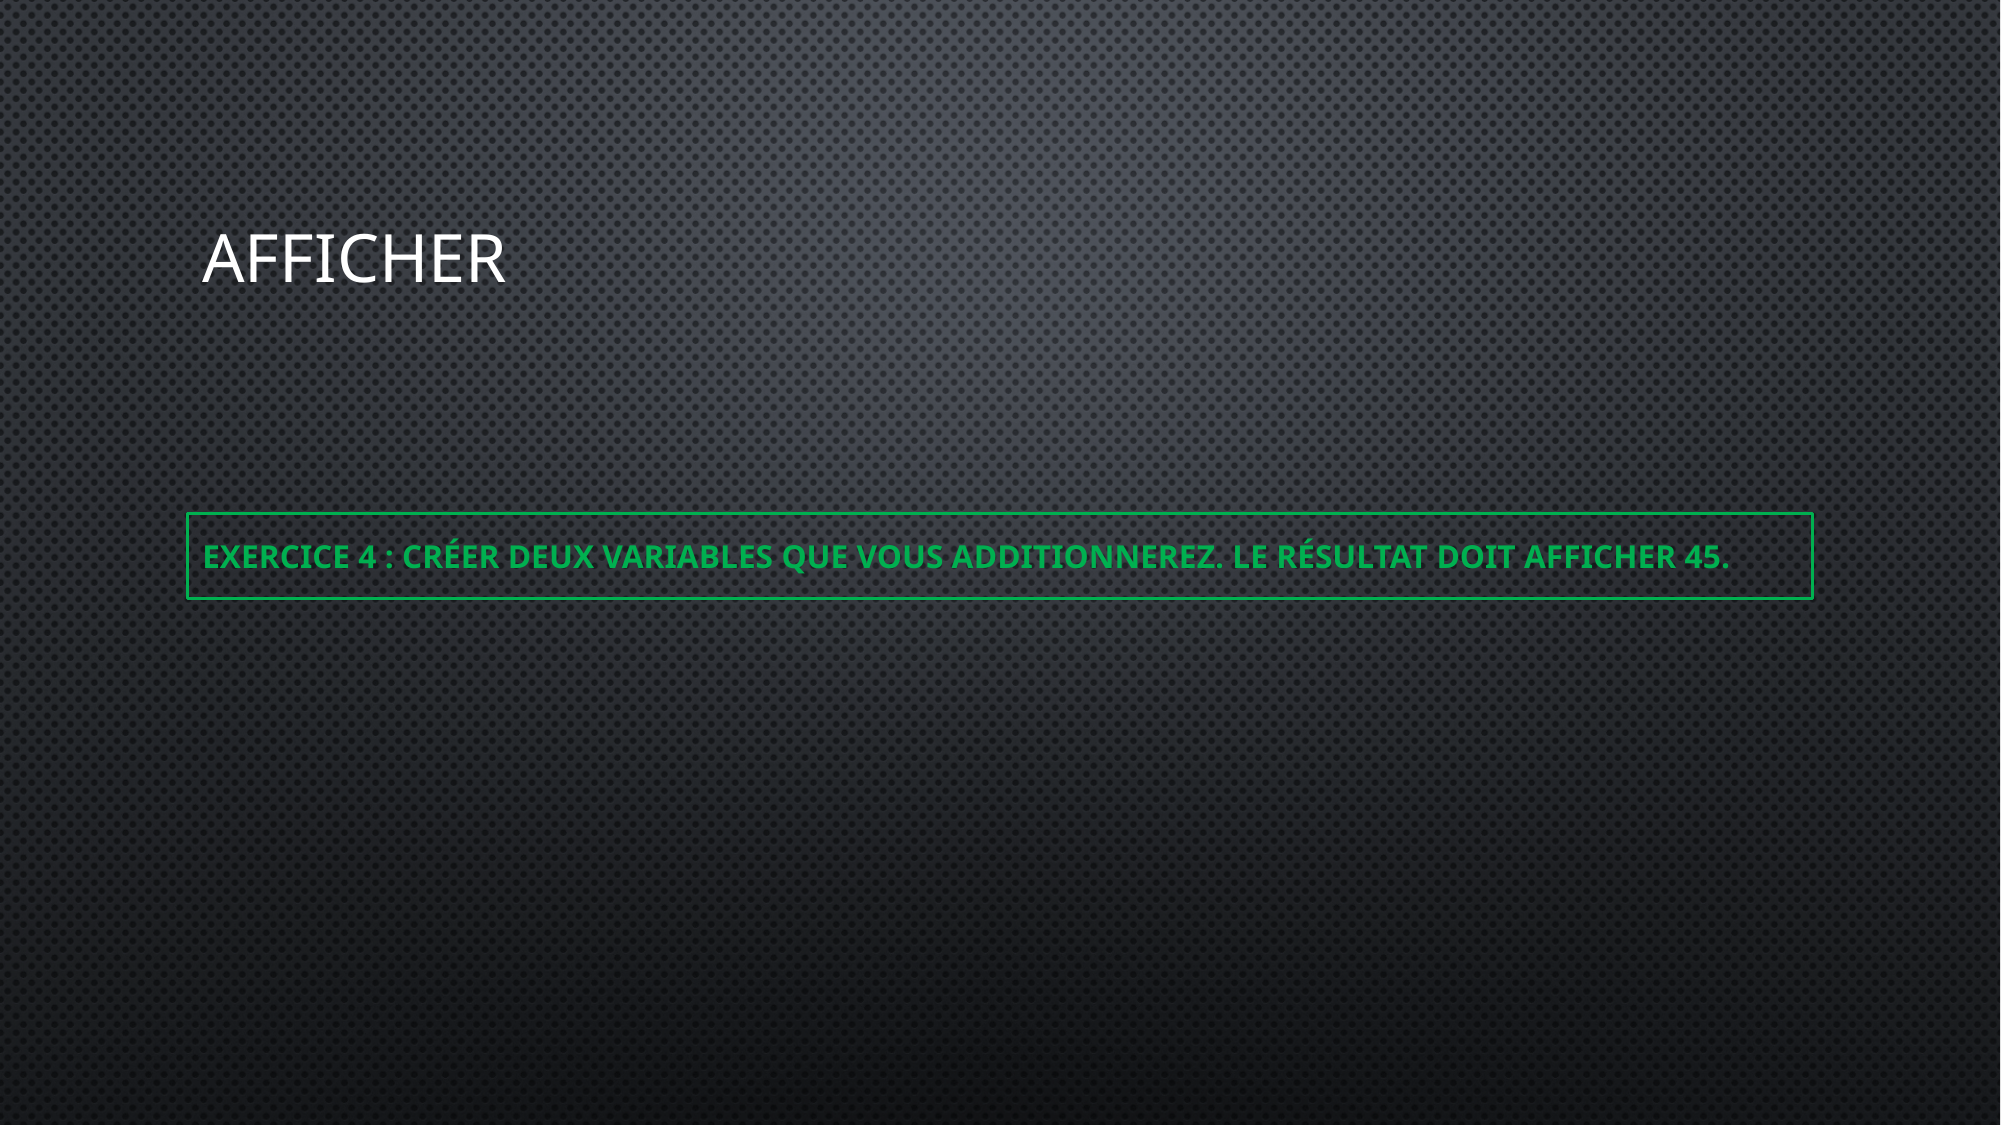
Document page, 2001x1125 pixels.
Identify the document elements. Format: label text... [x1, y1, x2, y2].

text_box [187, 427, 1813, 513]
title Afficher [187, 99, 1813, 413]
text_box Exercice 4 : créer deux variables que vous additionnerez. Le résultat doit afficher 45. [187, 513, 1813, 599]
